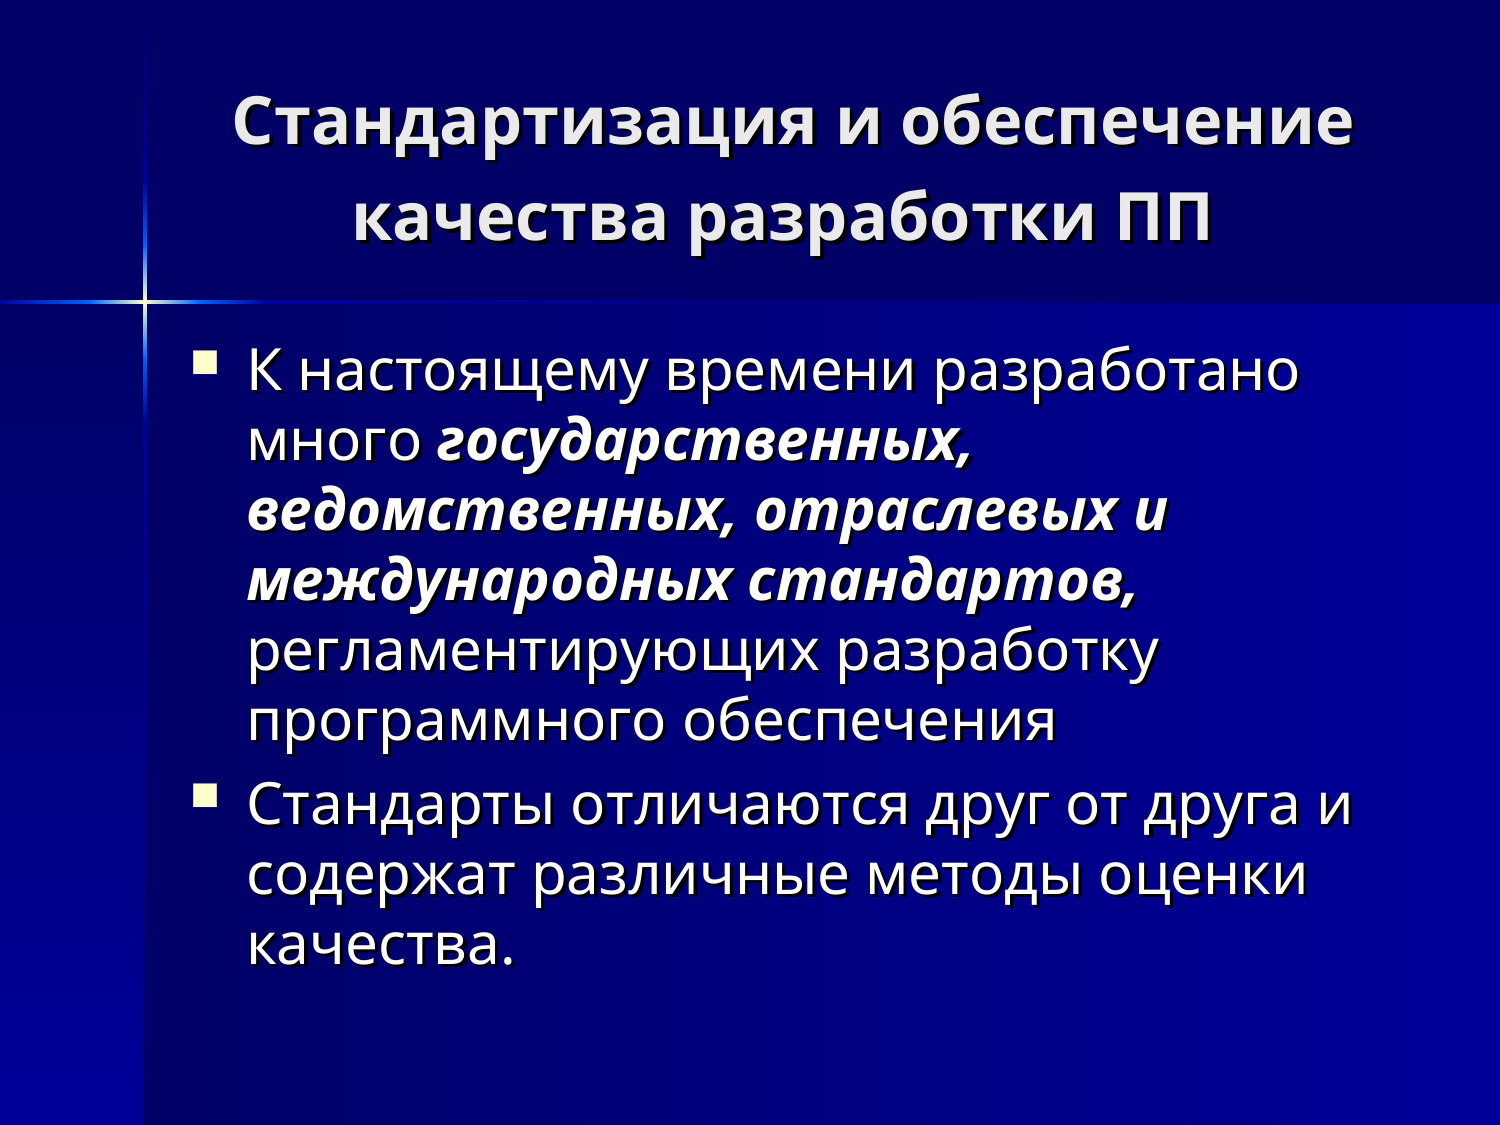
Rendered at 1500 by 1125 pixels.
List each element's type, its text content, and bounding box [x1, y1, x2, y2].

title Стандартизация и обеспечение качества разработки ПП [174, 49, 1413, 285]
list К настоящему времени разработано много государственных, ведомственных, отраслевых и международных стандартов, регламентирующих разработку программного обеспечения Стандарты отличаются друг от друга и содержат различные методы оценки качества. [174, 324, 1413, 1000]
